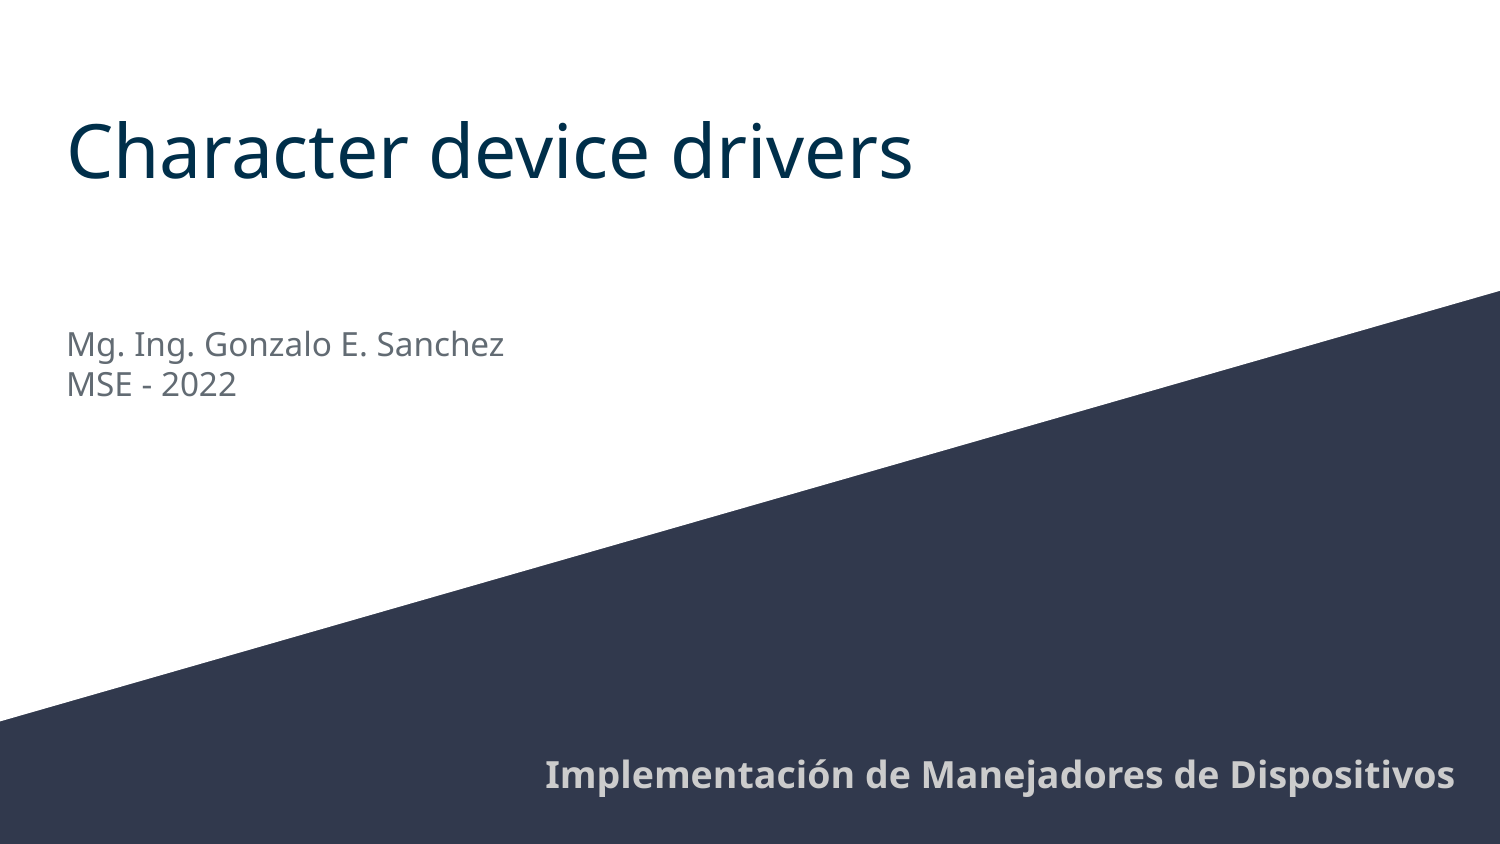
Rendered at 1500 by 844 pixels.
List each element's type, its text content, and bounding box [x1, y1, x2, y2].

subtitle Mg. Ing. Gonzalo E. Sanchez MSE - 2022 [51, 308, 748, 430]
text_box Implementación de Manejadores de Dispositivos [457, 735, 1472, 823]
title Character device drivers [51, 88, 1449, 299]
